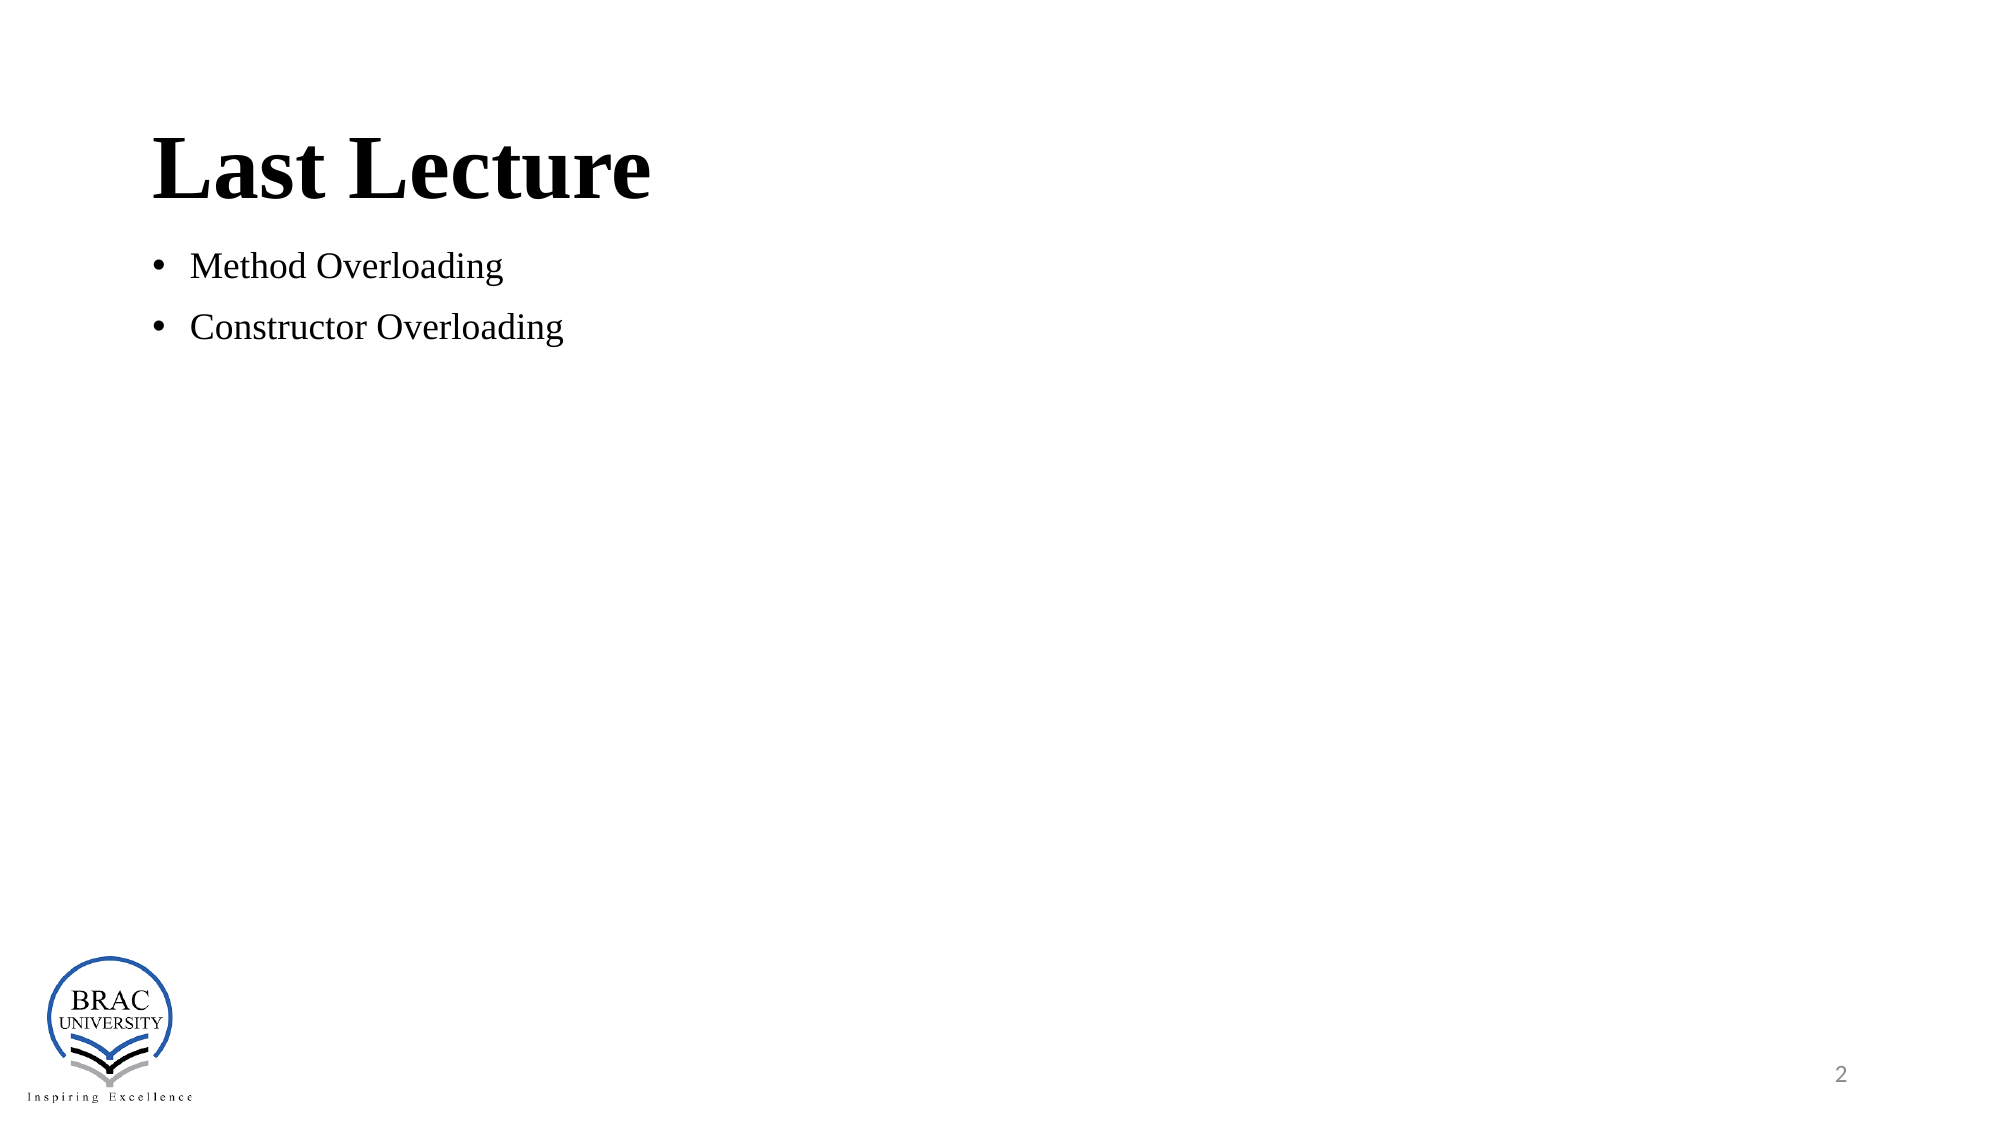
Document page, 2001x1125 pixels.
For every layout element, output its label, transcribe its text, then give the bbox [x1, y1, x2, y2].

list Method Overloading Constructor Overloading [137, 238, 1863, 953]
slide_number 2 [1412, 1042, 1863, 1103]
picture [27, 956, 192, 1103]
title Last Lecture [137, 59, 1863, 238]
